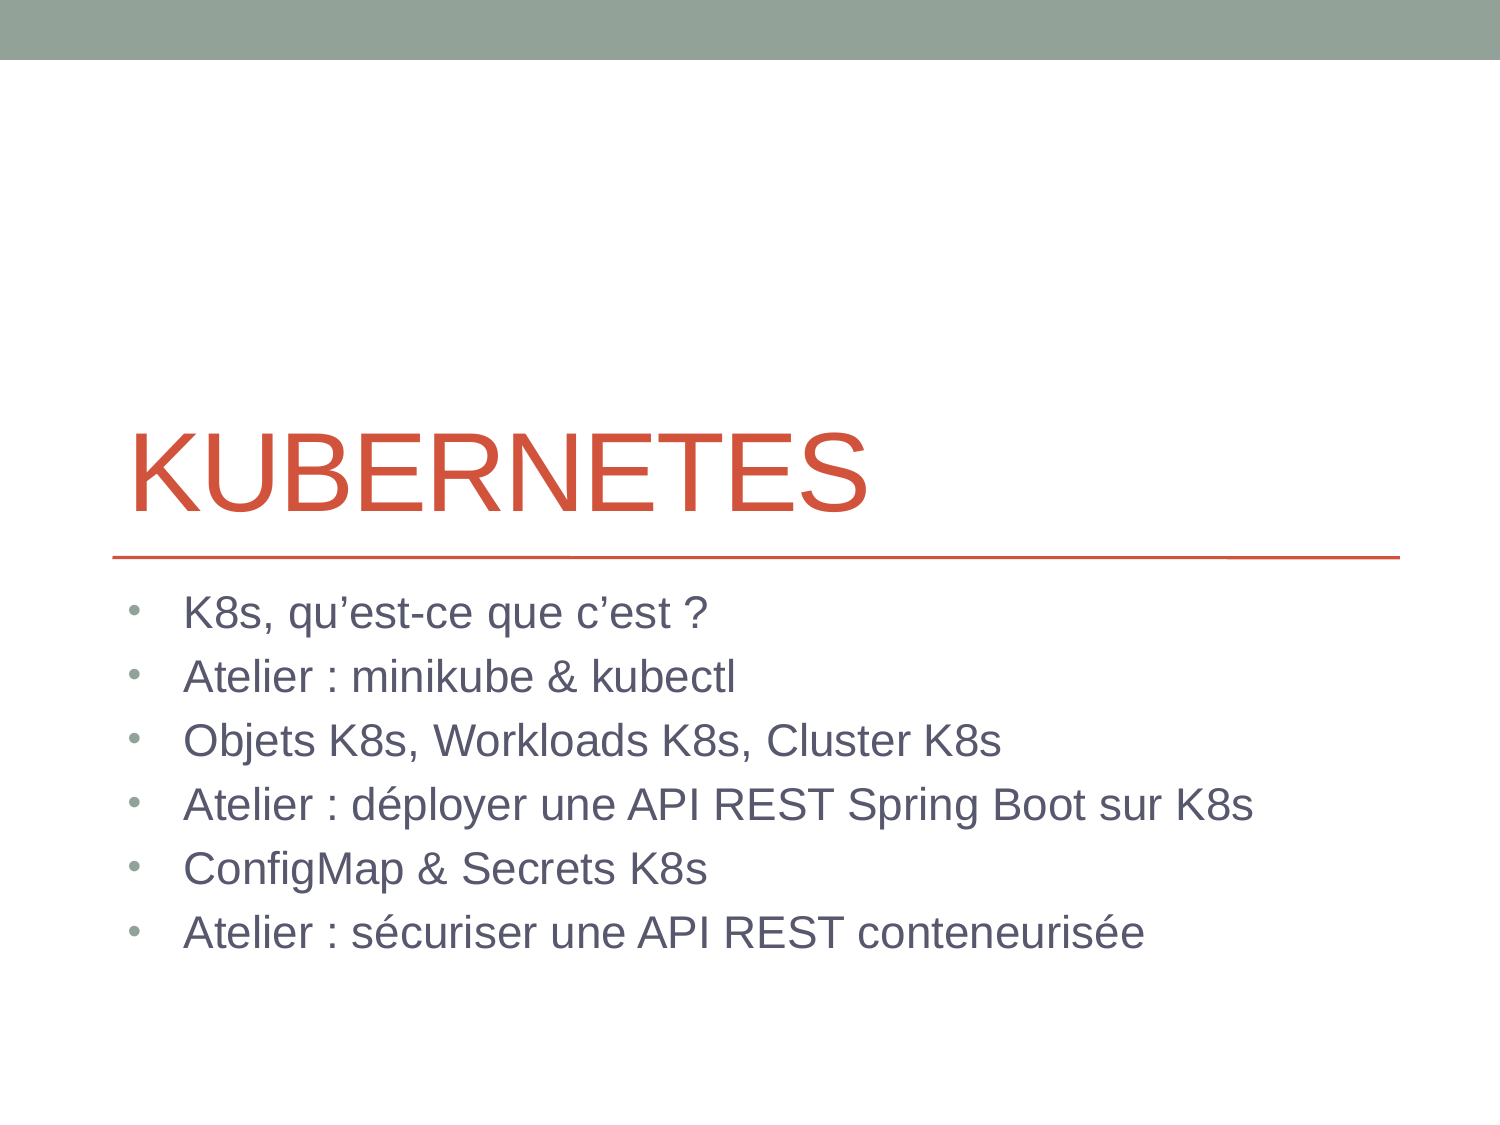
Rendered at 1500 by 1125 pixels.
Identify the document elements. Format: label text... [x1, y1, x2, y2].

title Kubernetes [112, 224, 1400, 542]
subtitle K8s, qu’est-ce que c’est ? Atelier : minikube & kubectl Objets K8s, Workloads K8s, Cluster K8s Atelier : déployer une API REST Spring Boot sur K8s ConfigMap & Secrets K8s Atelier : sécuriser une API REST conteneurisée [112, 575, 1365, 988]
